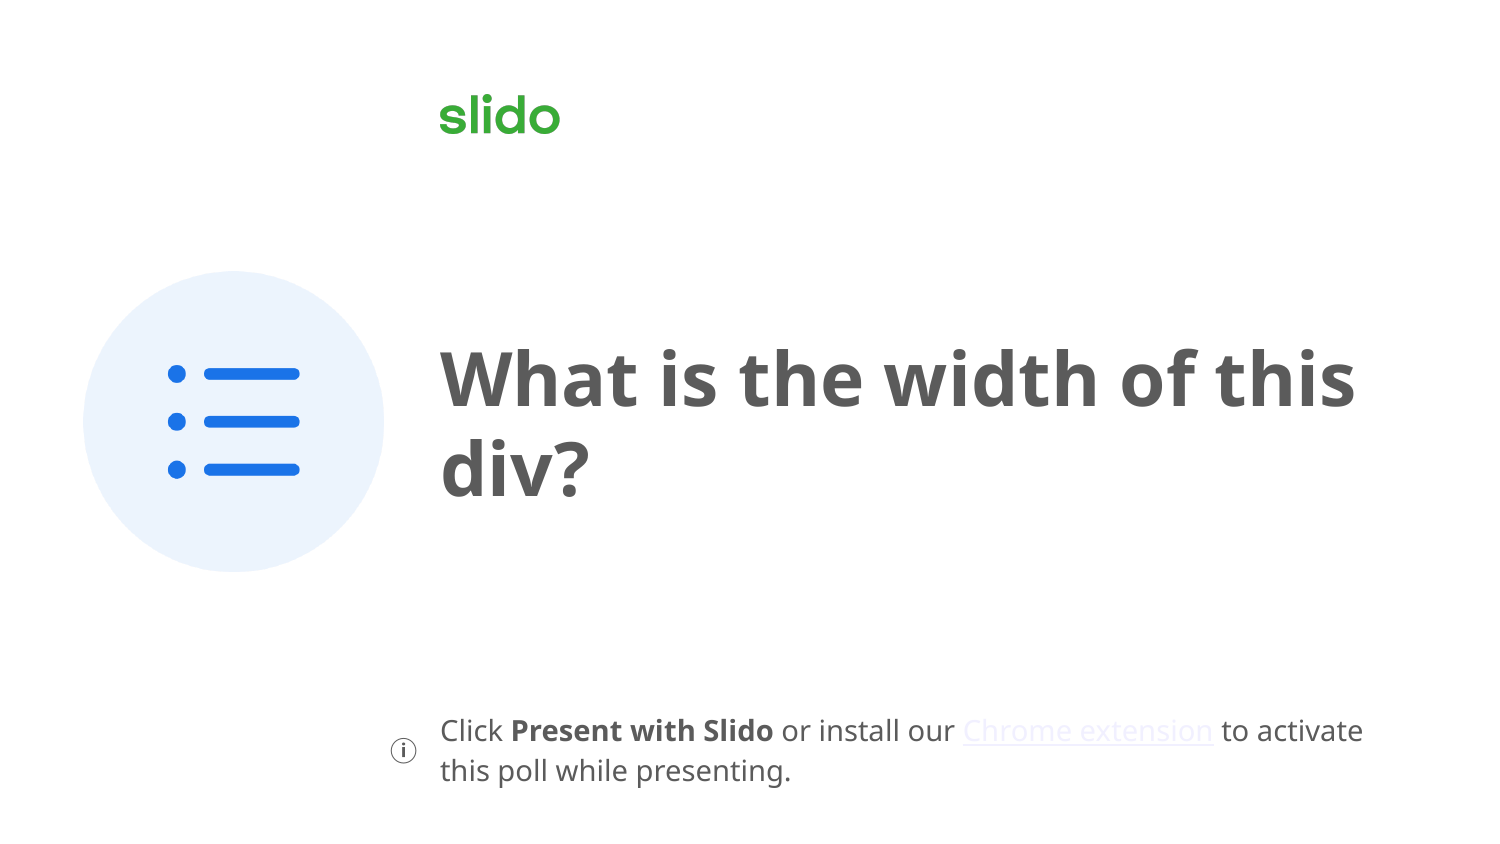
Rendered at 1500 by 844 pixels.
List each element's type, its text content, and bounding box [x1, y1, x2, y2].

text_box Click Present with Slido or install our Chrome extension to activate this poll while presenting. [425, 718, 1417, 782]
picture [428, 83, 573, 147]
picture [83, 271, 384, 573]
text_box ⓘ [375, 718, 425, 782]
text_box What is the width of this div? [425, 316, 1417, 528]
